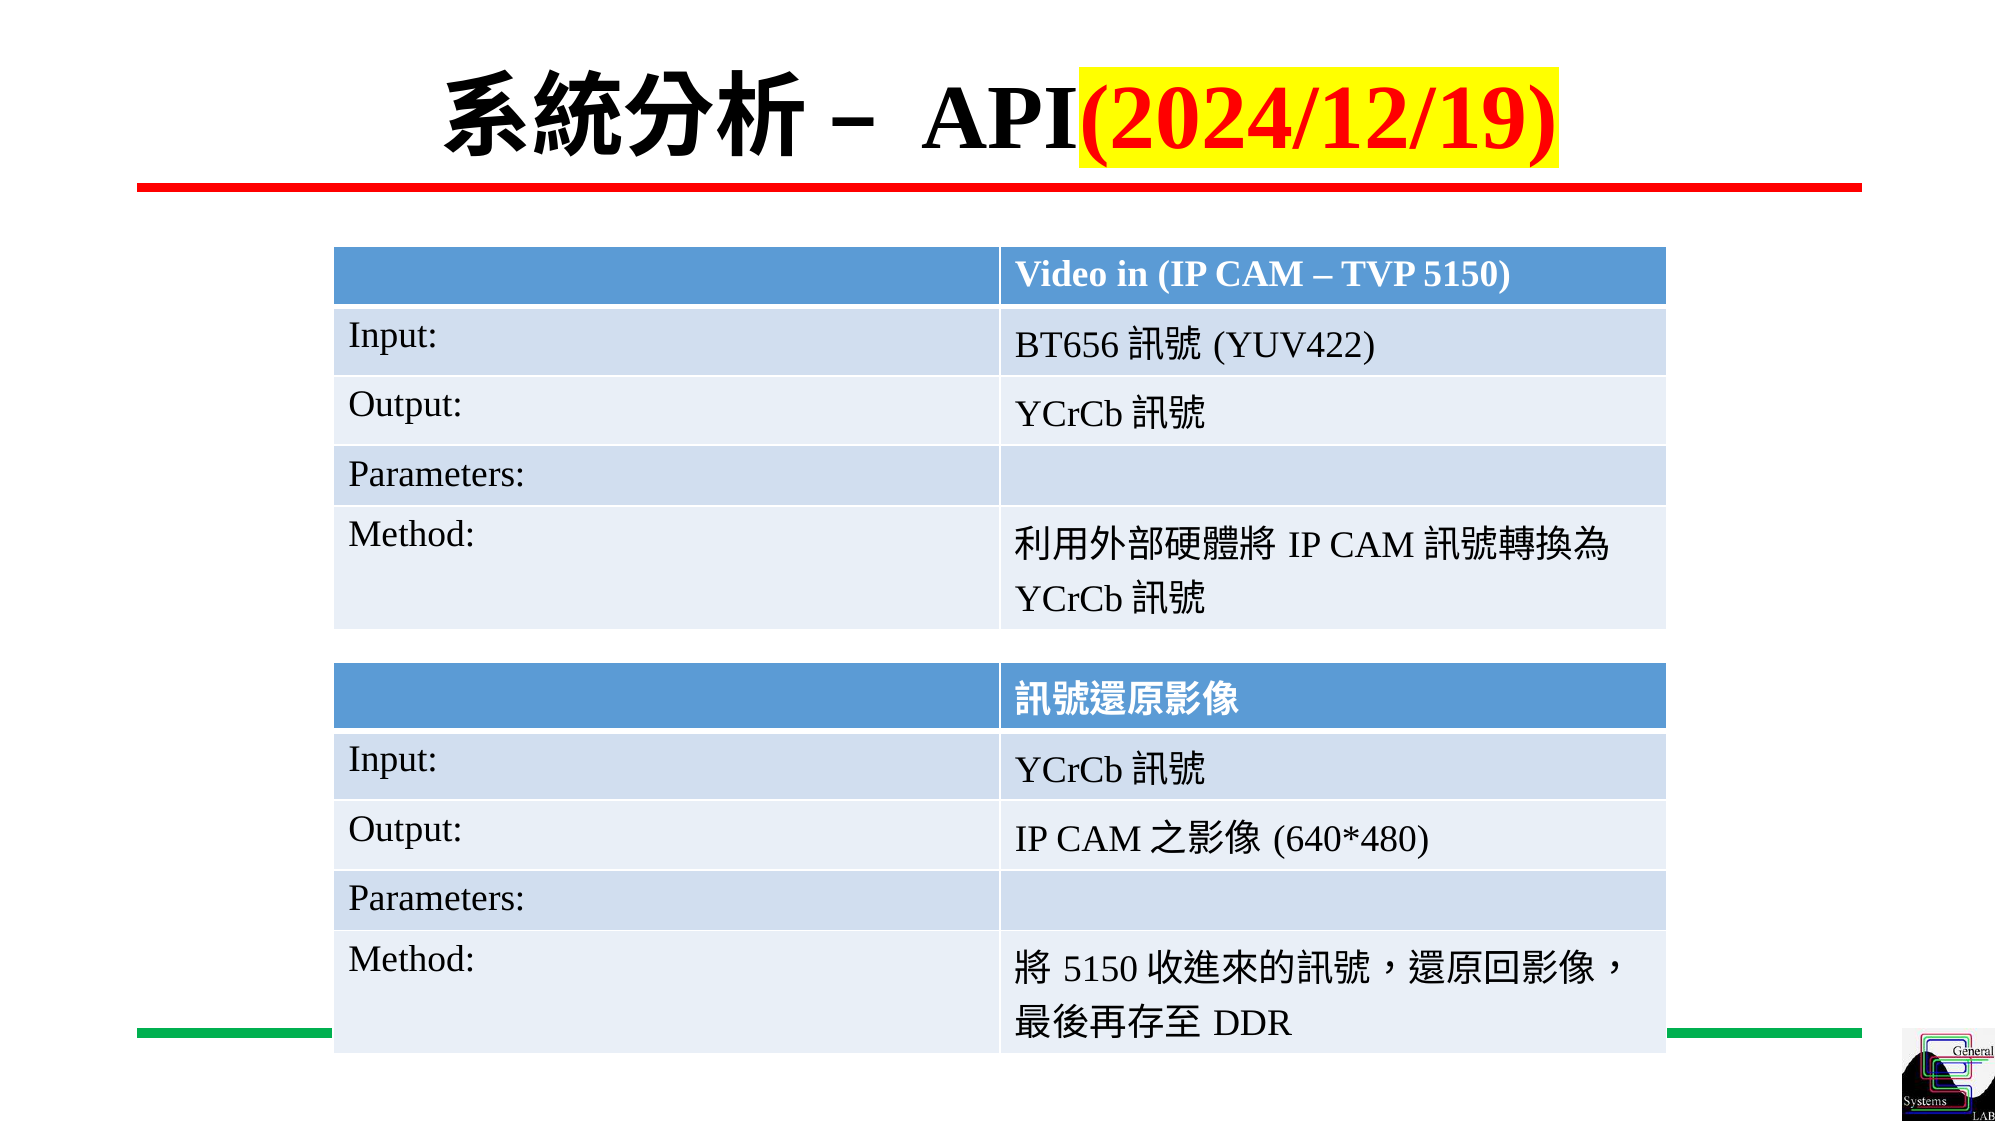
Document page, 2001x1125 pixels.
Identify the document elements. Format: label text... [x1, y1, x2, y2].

picture [1902, 1028, 1995, 1121]
table_cell 利用外部硬體將IP CAM訊號轉換為 YCrCb訊號 [1001, 507, 1666, 629]
table_cell YCrCb訊號 [1001, 734, 1666, 799]
table_cell BT656訊號(YUV422) [1001, 309, 1666, 375]
table_cell Parameters: [334, 446, 999, 505]
table_cell Input: [334, 734, 999, 799]
table_cell Method: [334, 931, 999, 1053]
table_header [334, 247, 999, 304]
table_cell YCrCb訊號 [1001, 377, 1666, 444]
table_cell 將5150收進來的訊號，還原回影像，最後再存至DDR [1001, 931, 1666, 1053]
table_cell Output: [334, 801, 999, 869]
table_cell Output: [334, 377, 999, 444]
title 系統分析 – API(2024/12/19) [137, 59, 1863, 178]
table_cell Parameters: [334, 871, 999, 930]
table_cell Input: [334, 309, 999, 375]
table_header [334, 663, 999, 728]
table_header 訊號還原影像 [1001, 663, 1666, 728]
table_cell IP CAM之影像(640*480) [1001, 801, 1666, 869]
table_header Video in (IP CAM – TVP 5150) [1001, 247, 1666, 304]
table_cell [1001, 871, 1666, 930]
table_cell [1001, 446, 1666, 505]
table_cell Method: [334, 507, 999, 629]
